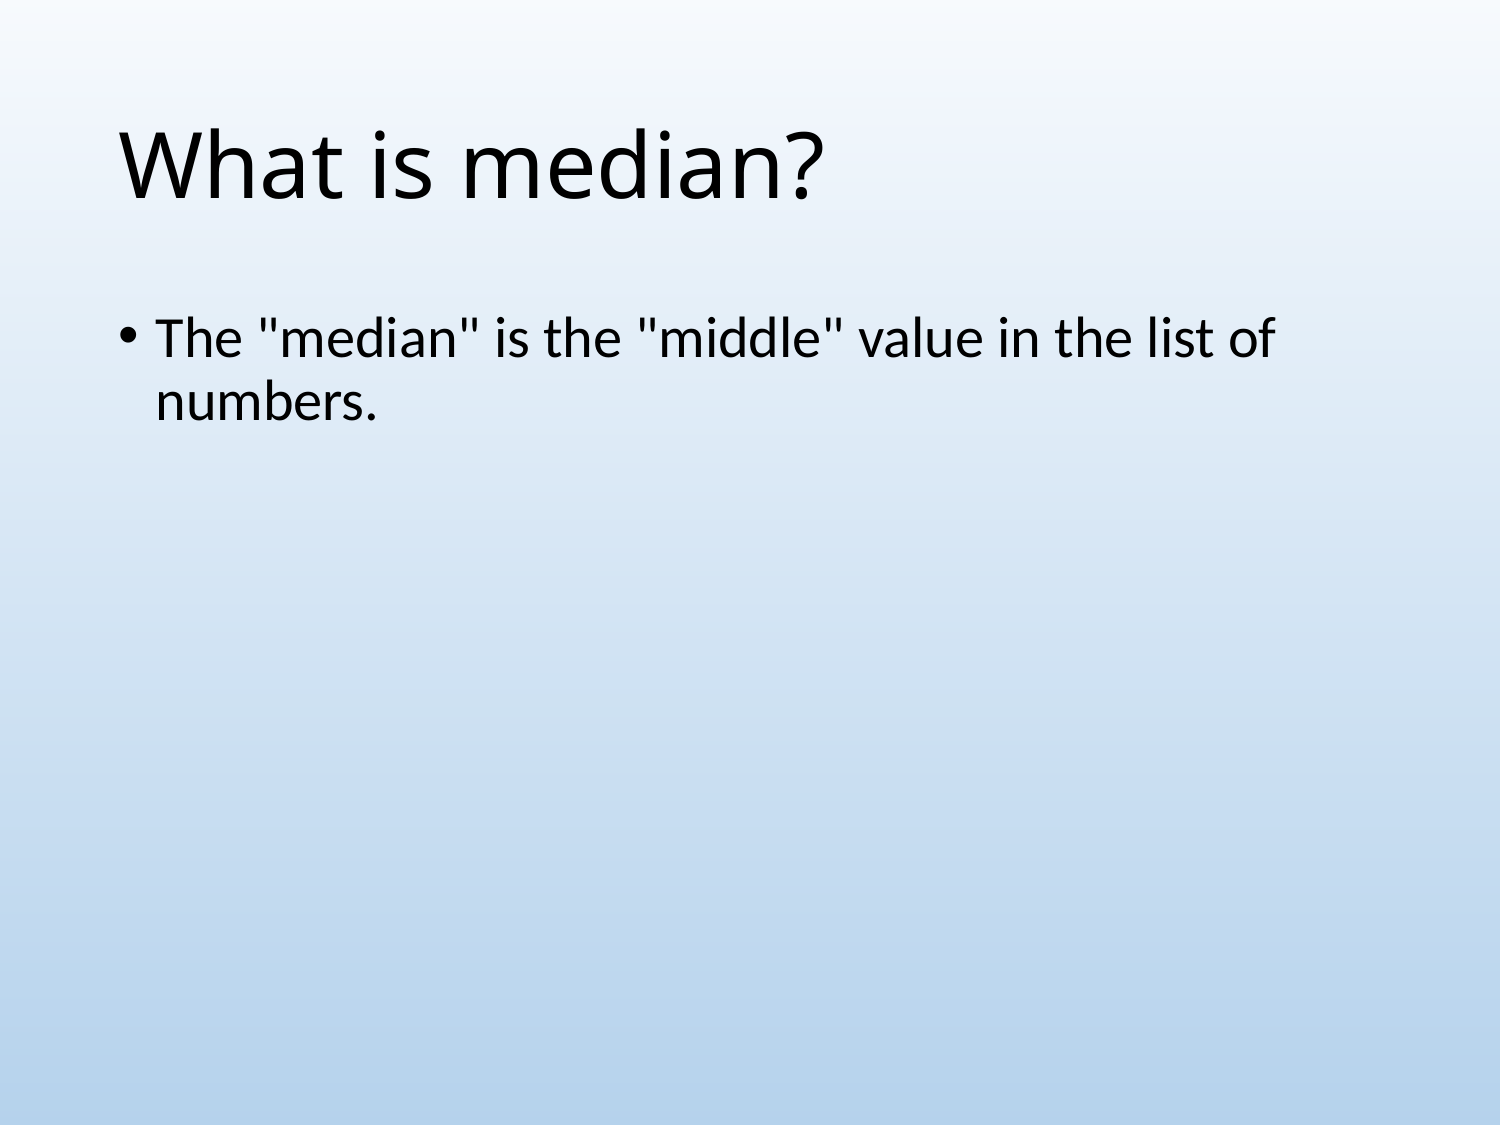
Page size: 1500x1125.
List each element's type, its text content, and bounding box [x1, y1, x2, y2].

title What is median? [103, 59, 1397, 278]
list The "median" is the "middle" value in the list of numbers. [103, 299, 1397, 1014]
